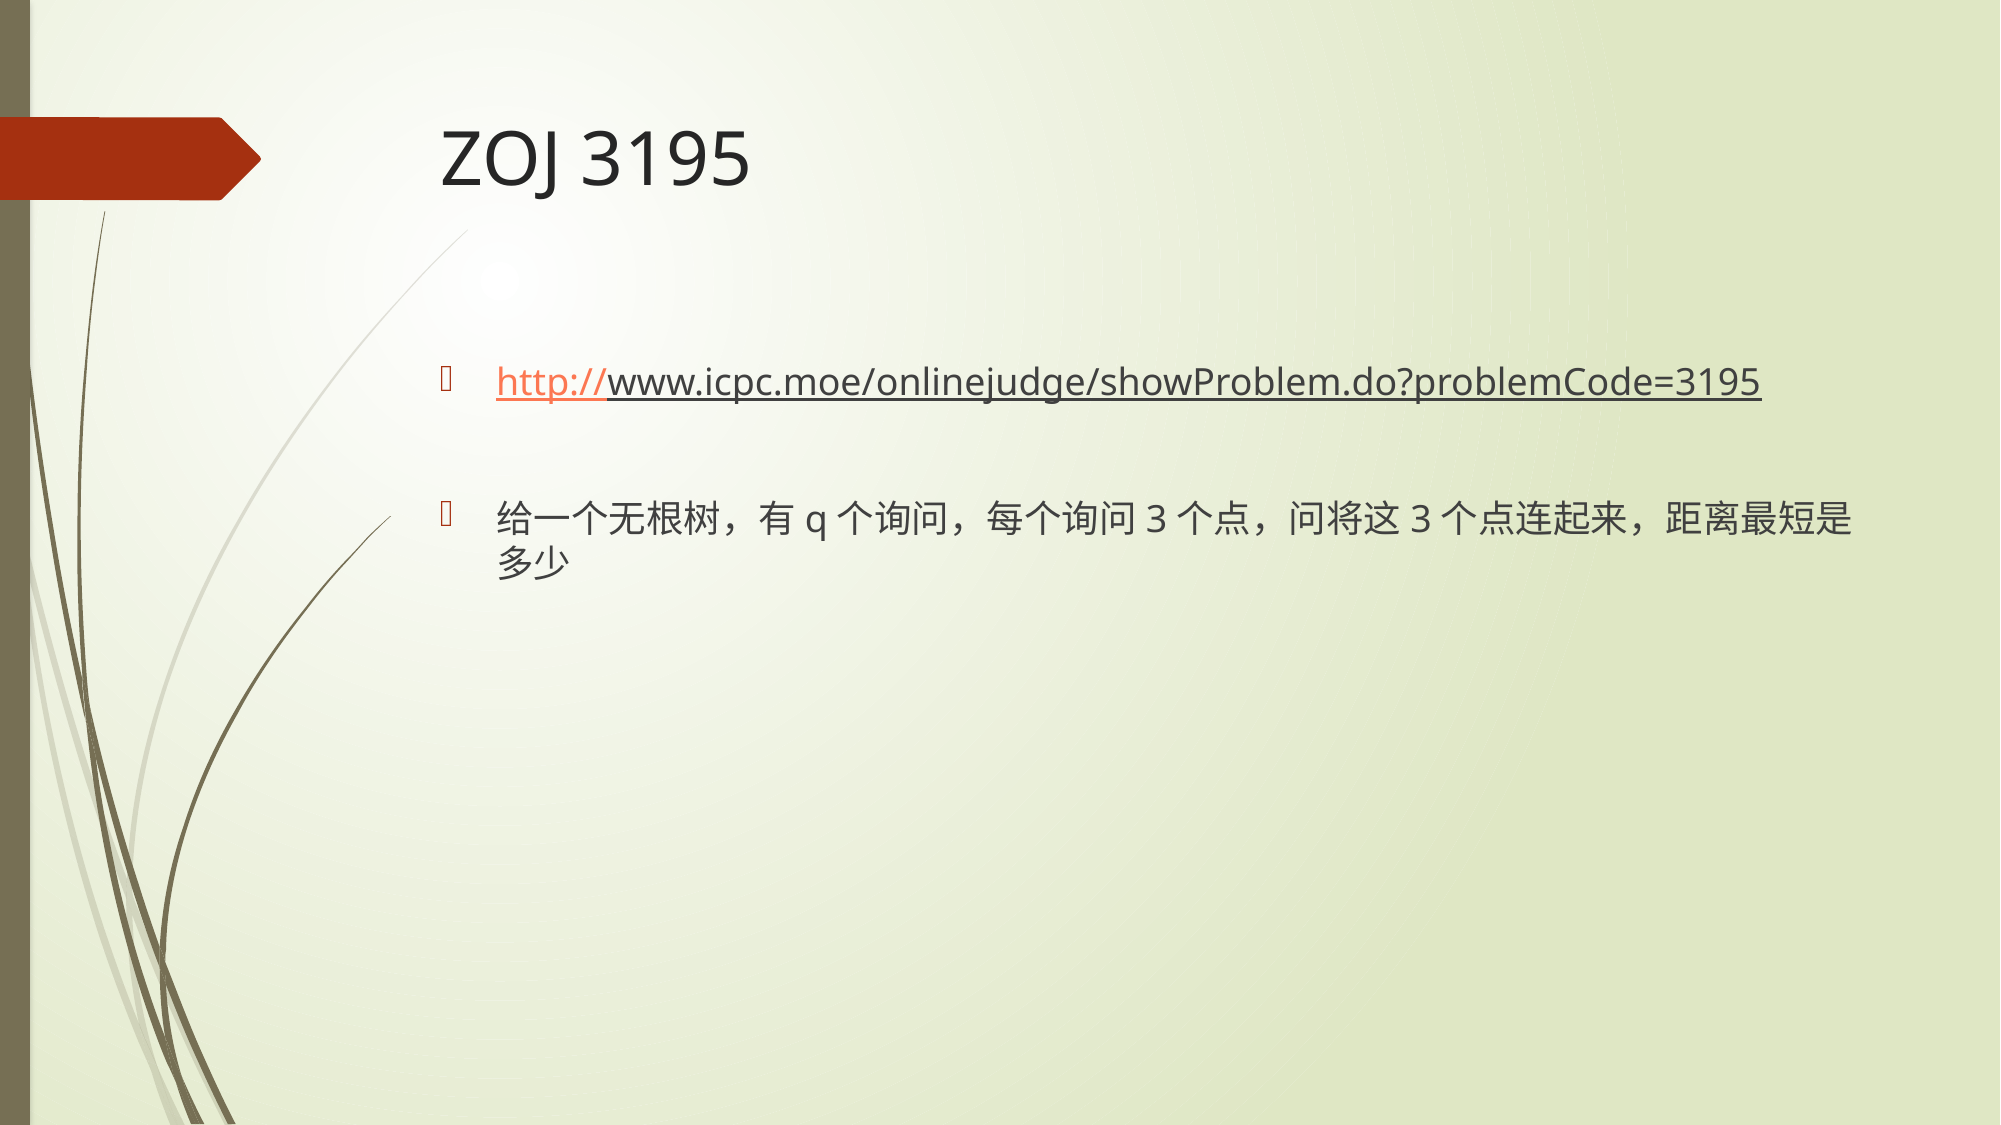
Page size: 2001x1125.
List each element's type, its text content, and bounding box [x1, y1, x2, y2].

list http://www.icpc.moe/onlinejudge/showProblem.do?problemCode=3195 给一个无根树，有q个询问，每个询问3个点，问将这3个点连起来，距离最短是多少 [424, 350, 1888, 970]
title ZOJ 3195 [425, 102, 1888, 313]
